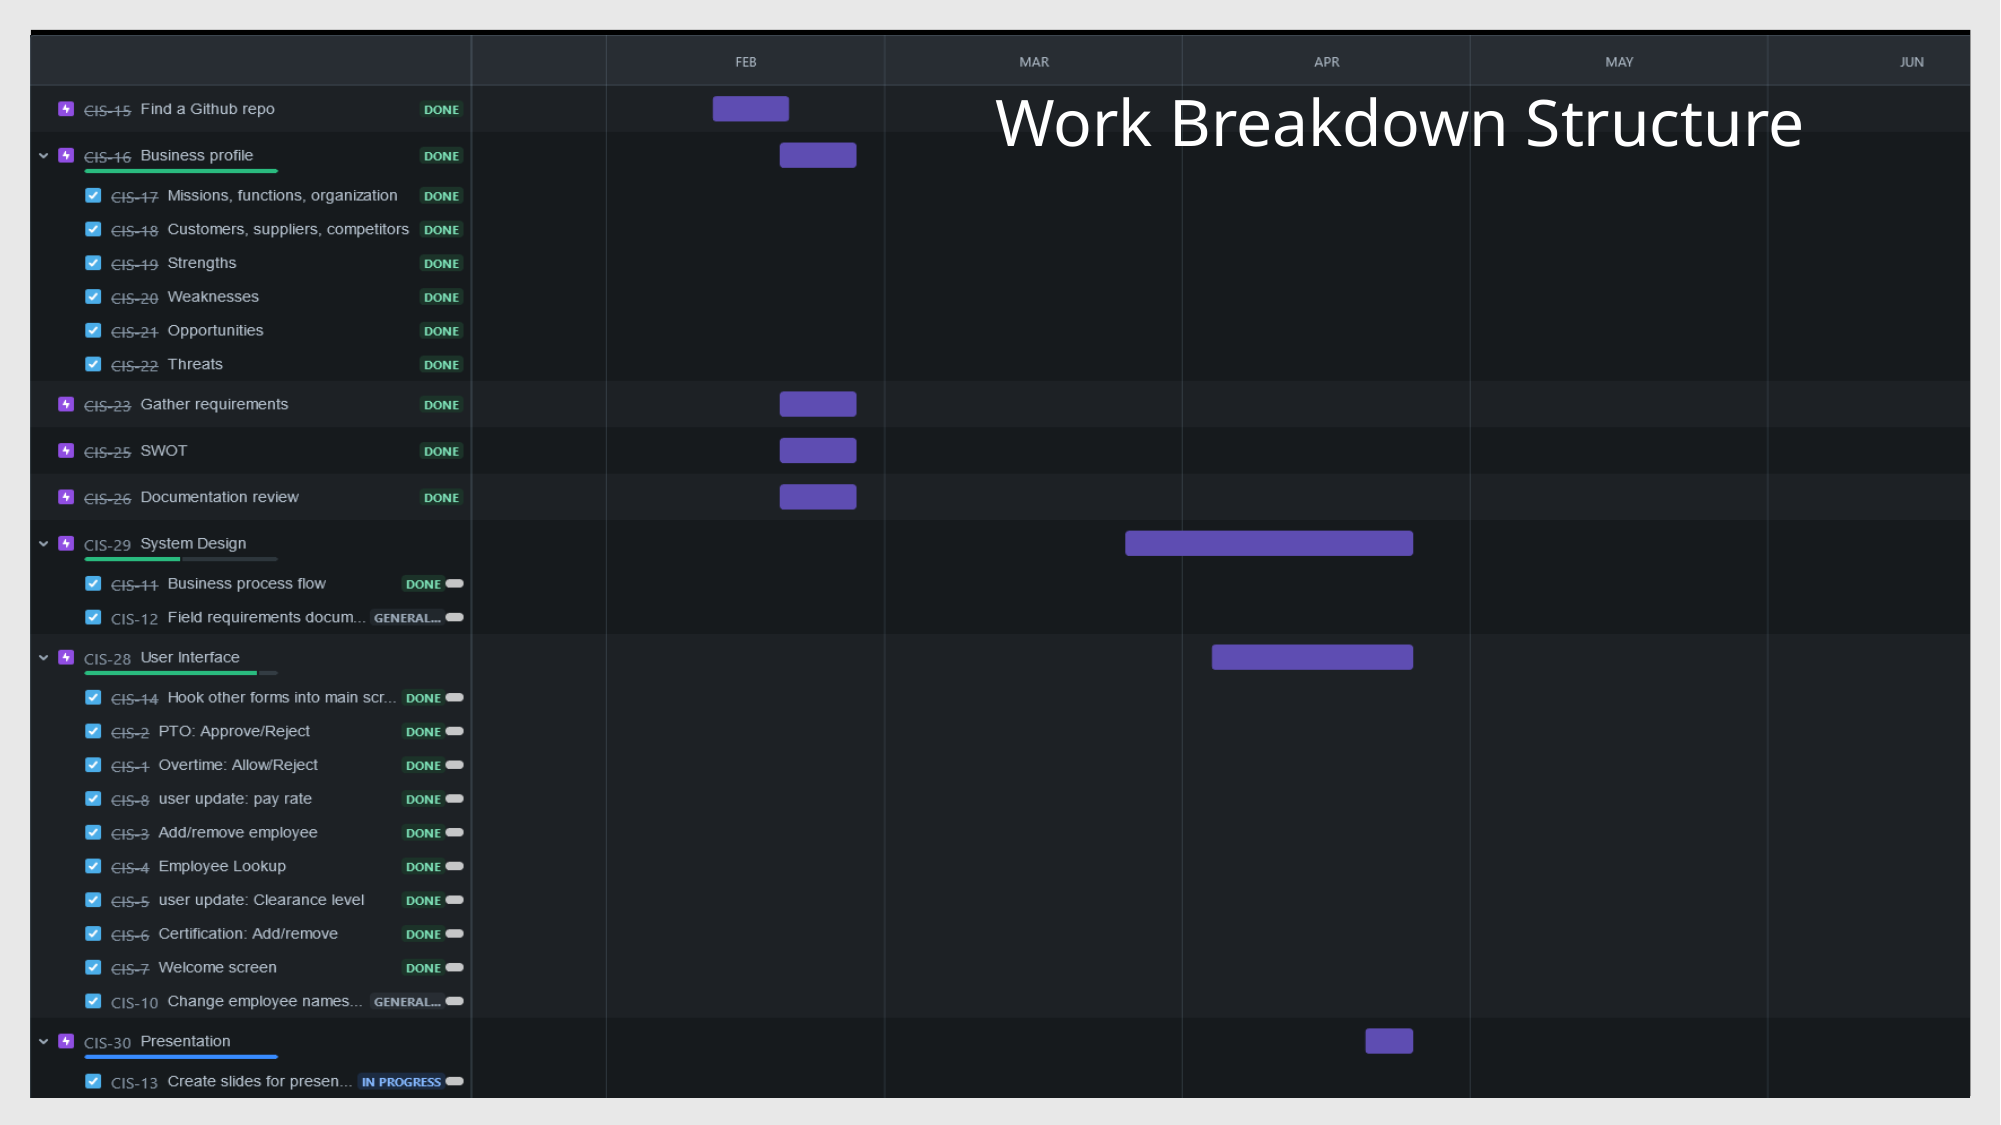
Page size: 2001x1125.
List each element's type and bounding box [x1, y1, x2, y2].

text_box [0, 0, 2000, 1125]
picture [30, 11, 1970, 1108]
